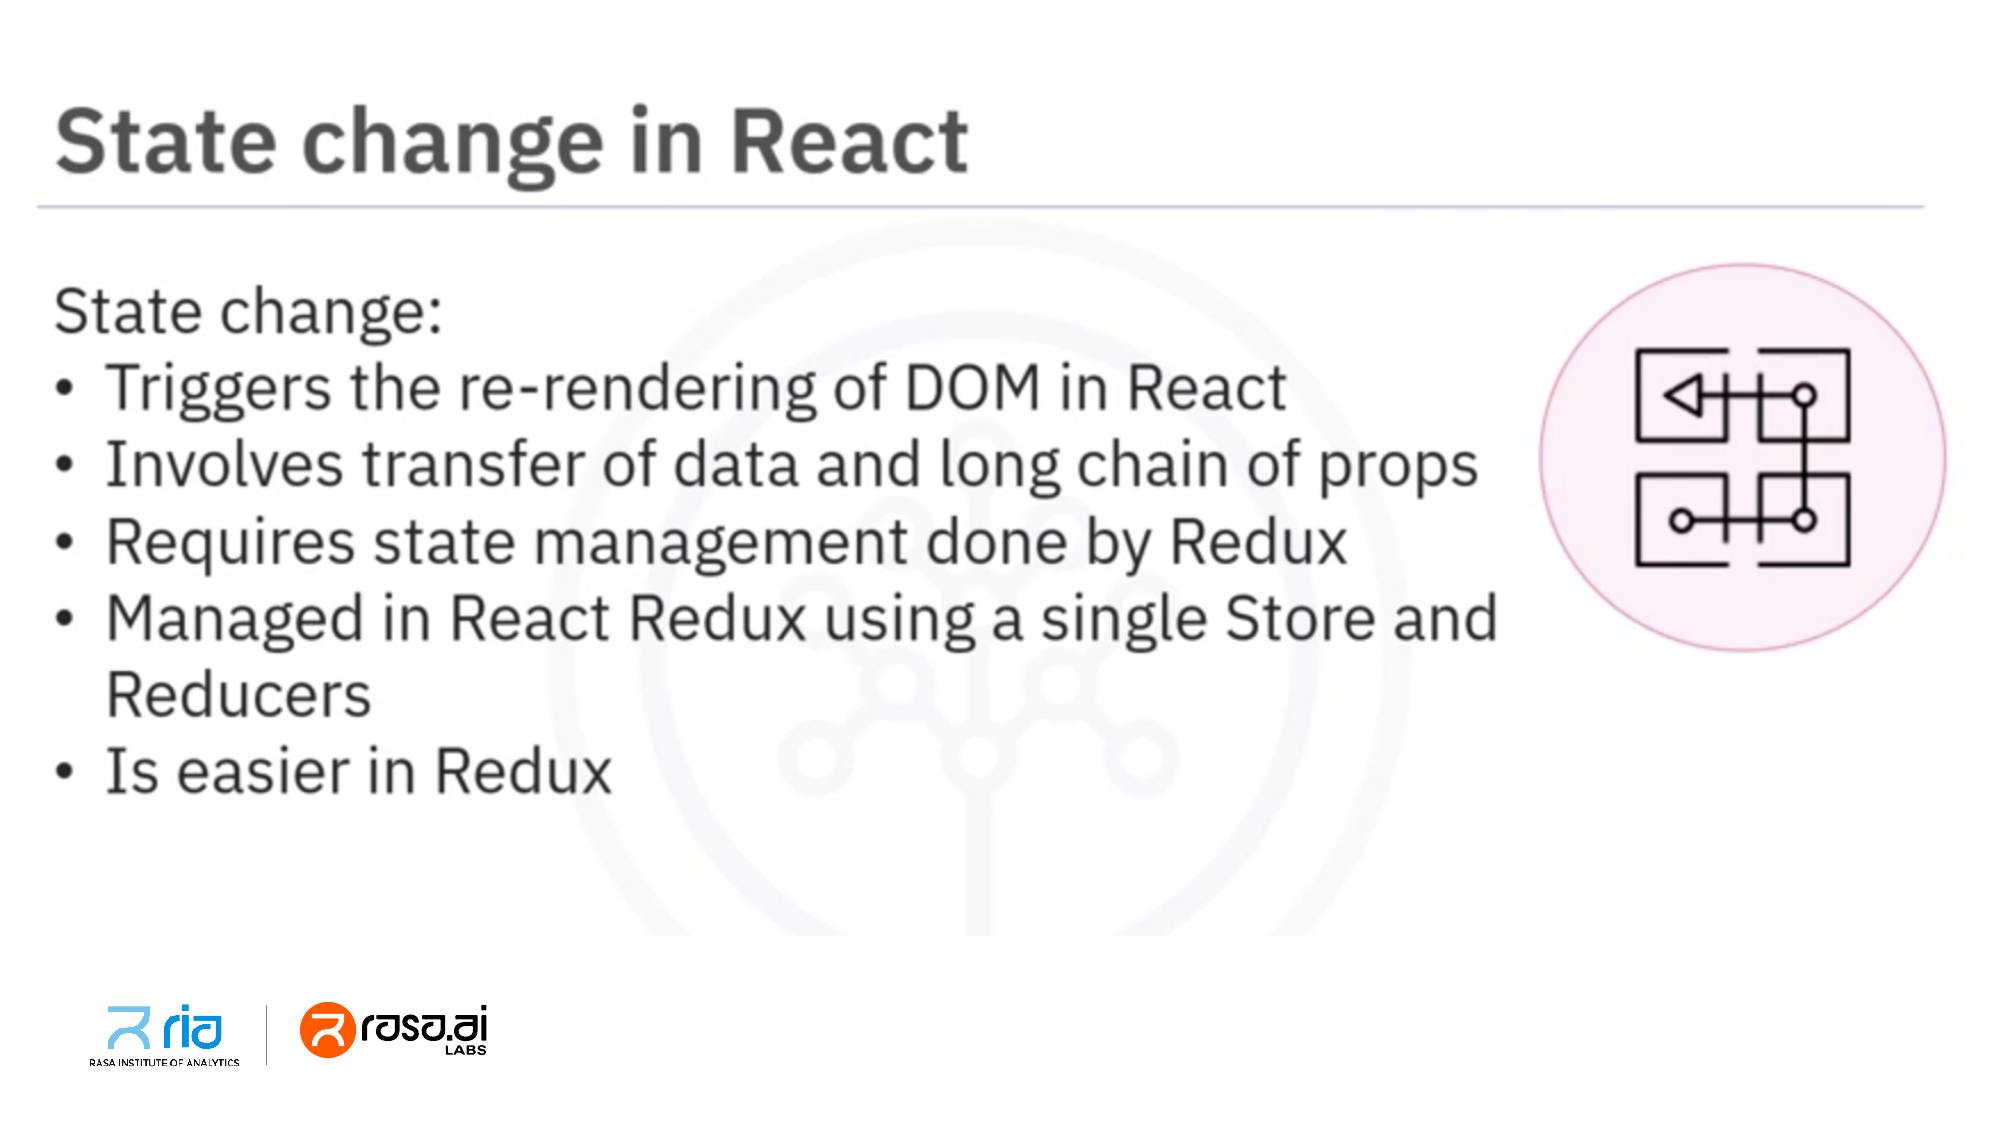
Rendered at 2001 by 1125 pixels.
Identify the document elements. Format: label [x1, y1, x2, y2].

picture [0, 65, 2000, 936]
picture [78, 992, 250, 1078]
